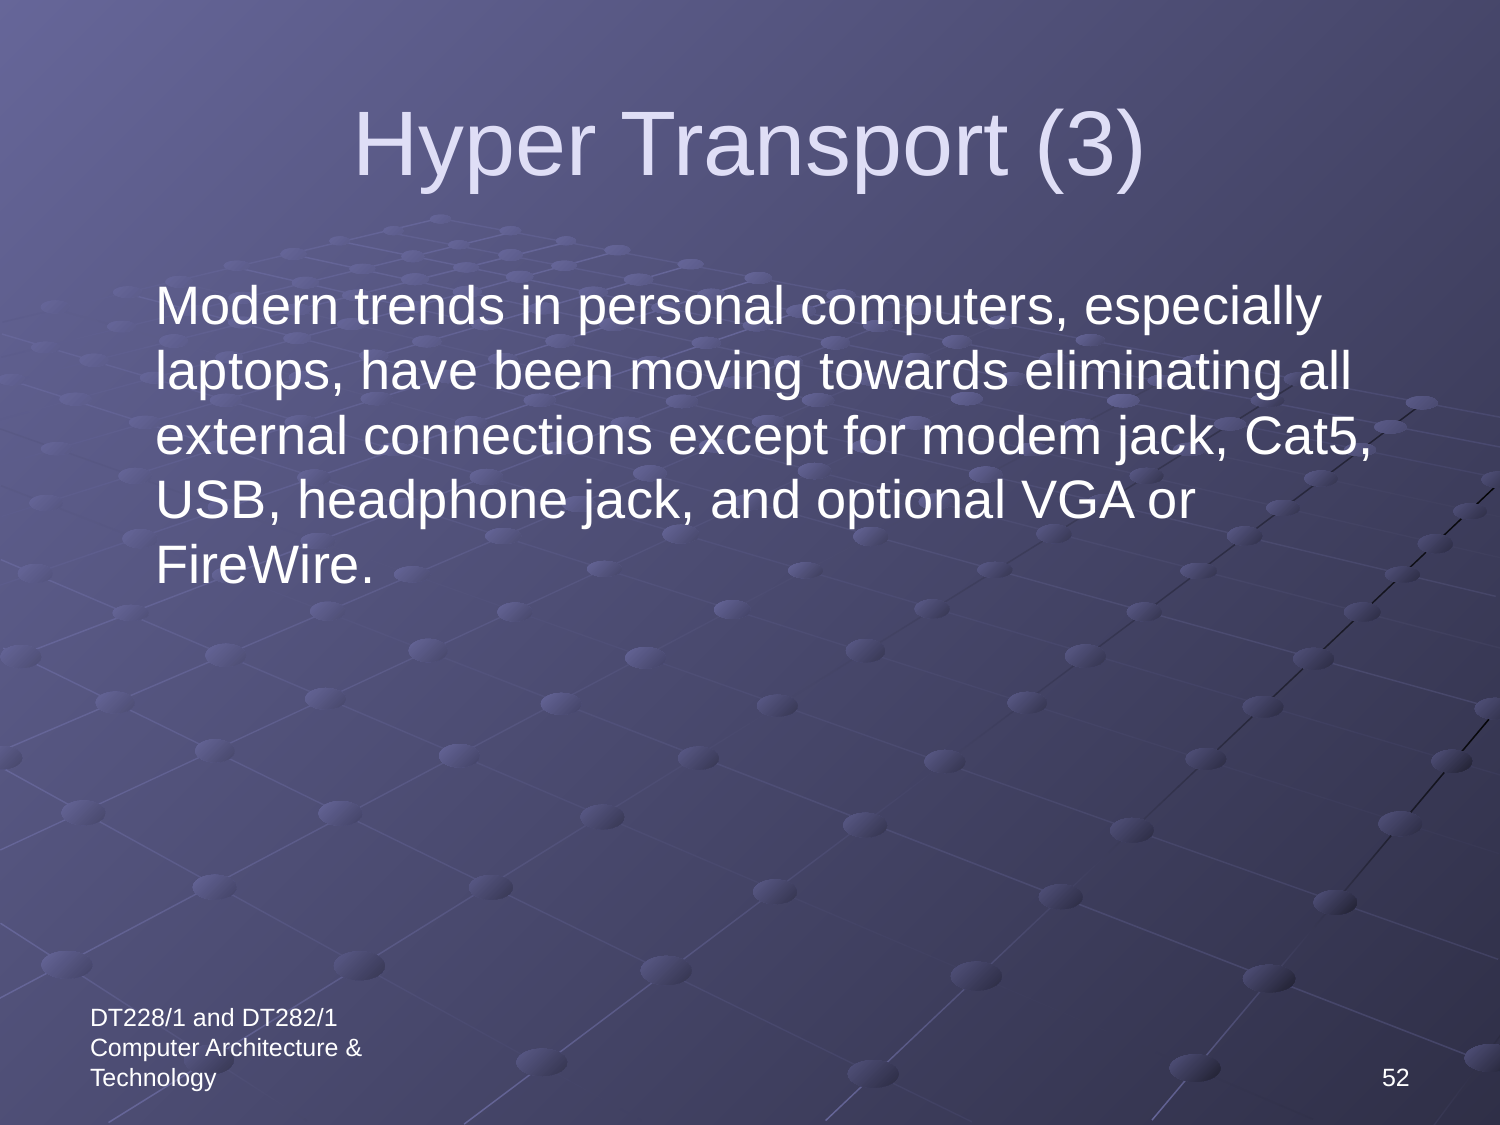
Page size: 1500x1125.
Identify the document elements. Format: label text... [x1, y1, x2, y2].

slide_number DT228/1 and DT282/1 Computer Architecture & Technology [74, 1023, 426, 1100]
list Modern trends in personal computers, especially laptops, have been moving towards eliminating all external connections except for modem jack, Cat5, USB, headphone jack, and optional VGA or FireWire. [74, 262, 1426, 1007]
title Hyper Transport (3) [74, 44, 1426, 233]
slide_number 52 [1074, 1023, 1426, 1100]
